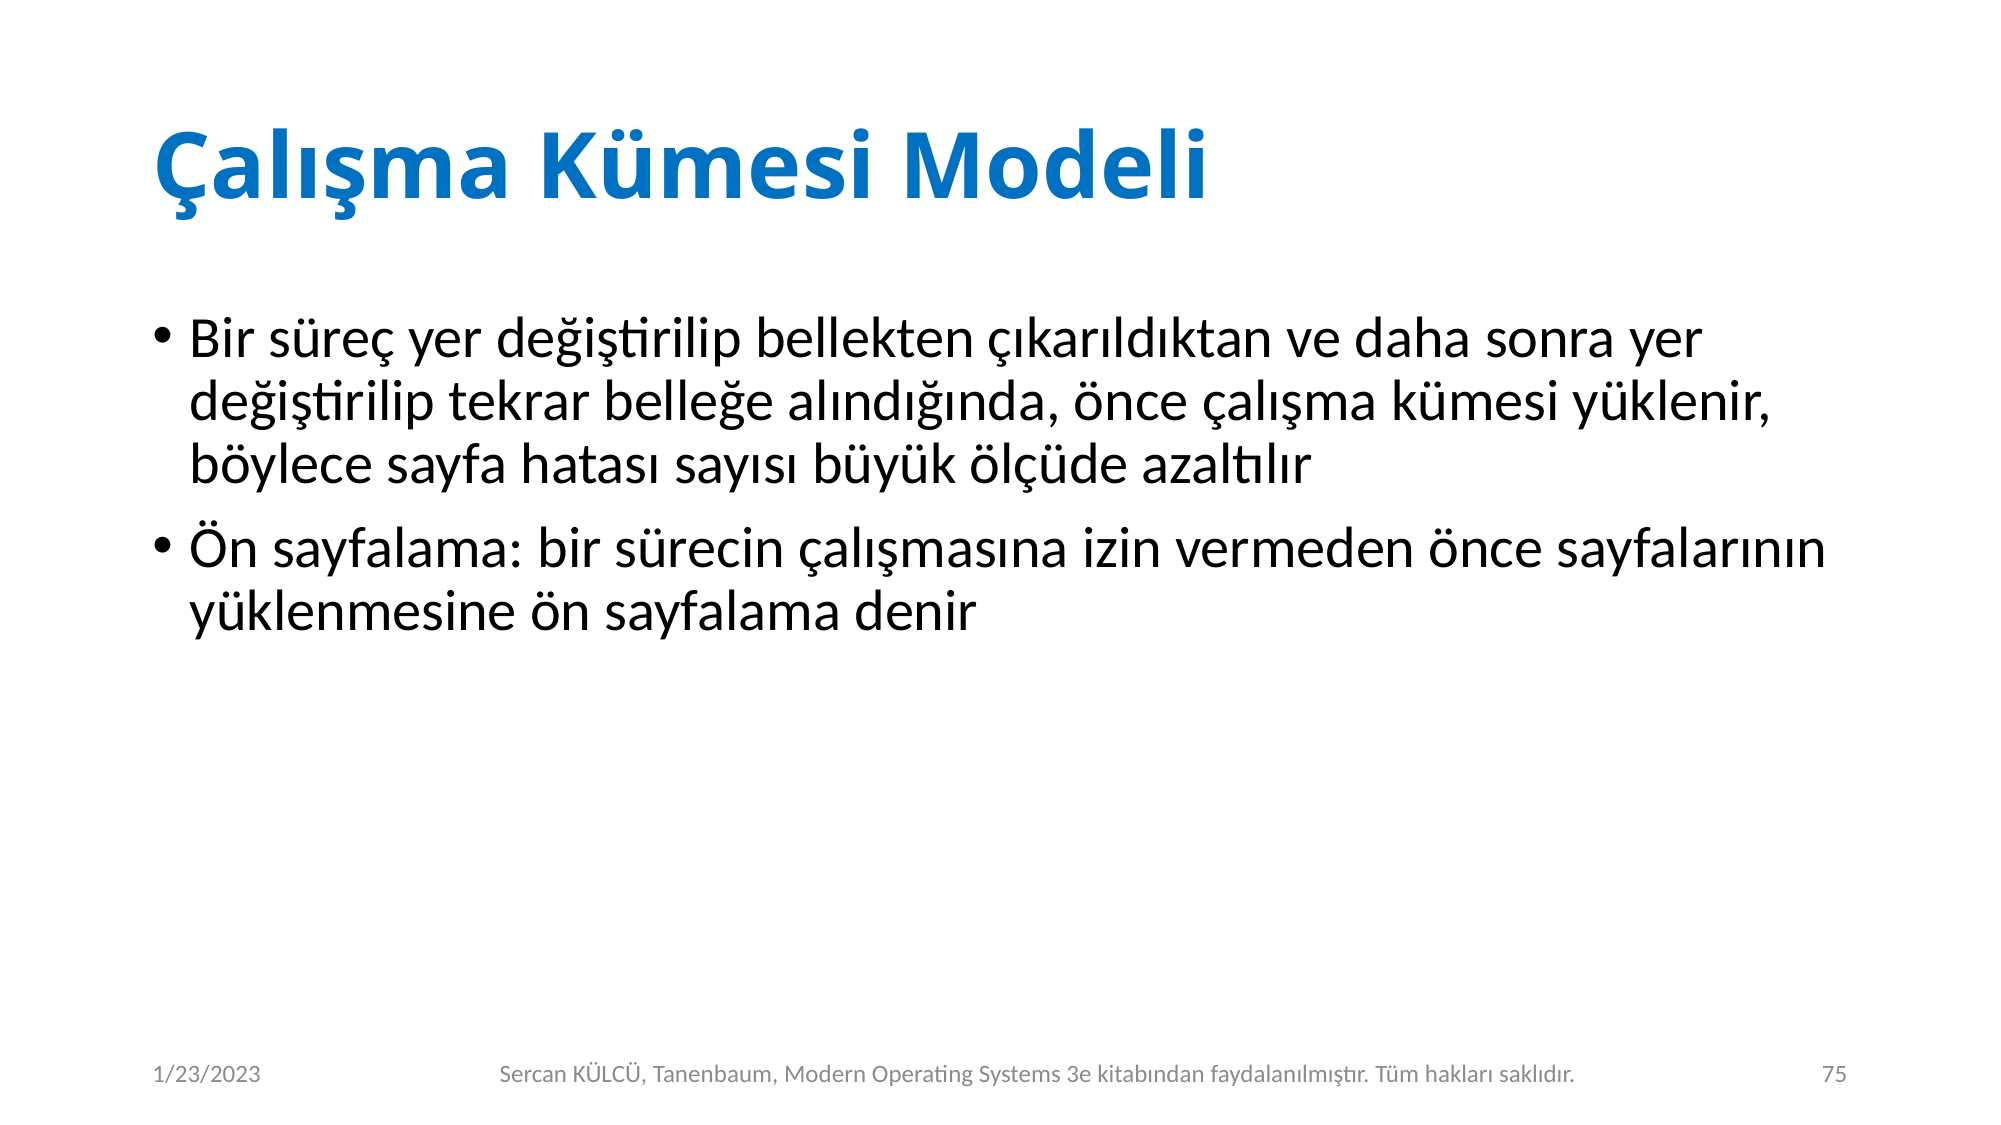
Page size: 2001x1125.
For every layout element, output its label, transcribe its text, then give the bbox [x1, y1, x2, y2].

title Çalışma Kümesi Modeli [137, 59, 1863, 278]
slide_number 75 [1412, 1042, 1863, 1103]
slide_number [137, 1042, 588, 1103]
list Bir süreç yer değiştirilip bellekten çıkarıldıktan ve daha sonra yer değiştirilip tekrar belleğe alındığında, önce çalışma kümesi yüklenir, böylece sayfa hatası sayısı büyük ölçüde azaltılır Ön sayfalama: bir sürecin çalışmasına izin vermeden önce sayfalarının yüklenmesine ön sayfalama denir [137, 299, 1863, 1014]
footer Sercan KÜLCÜ, Tanenbaum, Modern Operating Systems 3e kitabından faydalanılmıştır. Tüm hakları saklıdır. [588, 1042, 1412, 1103]
